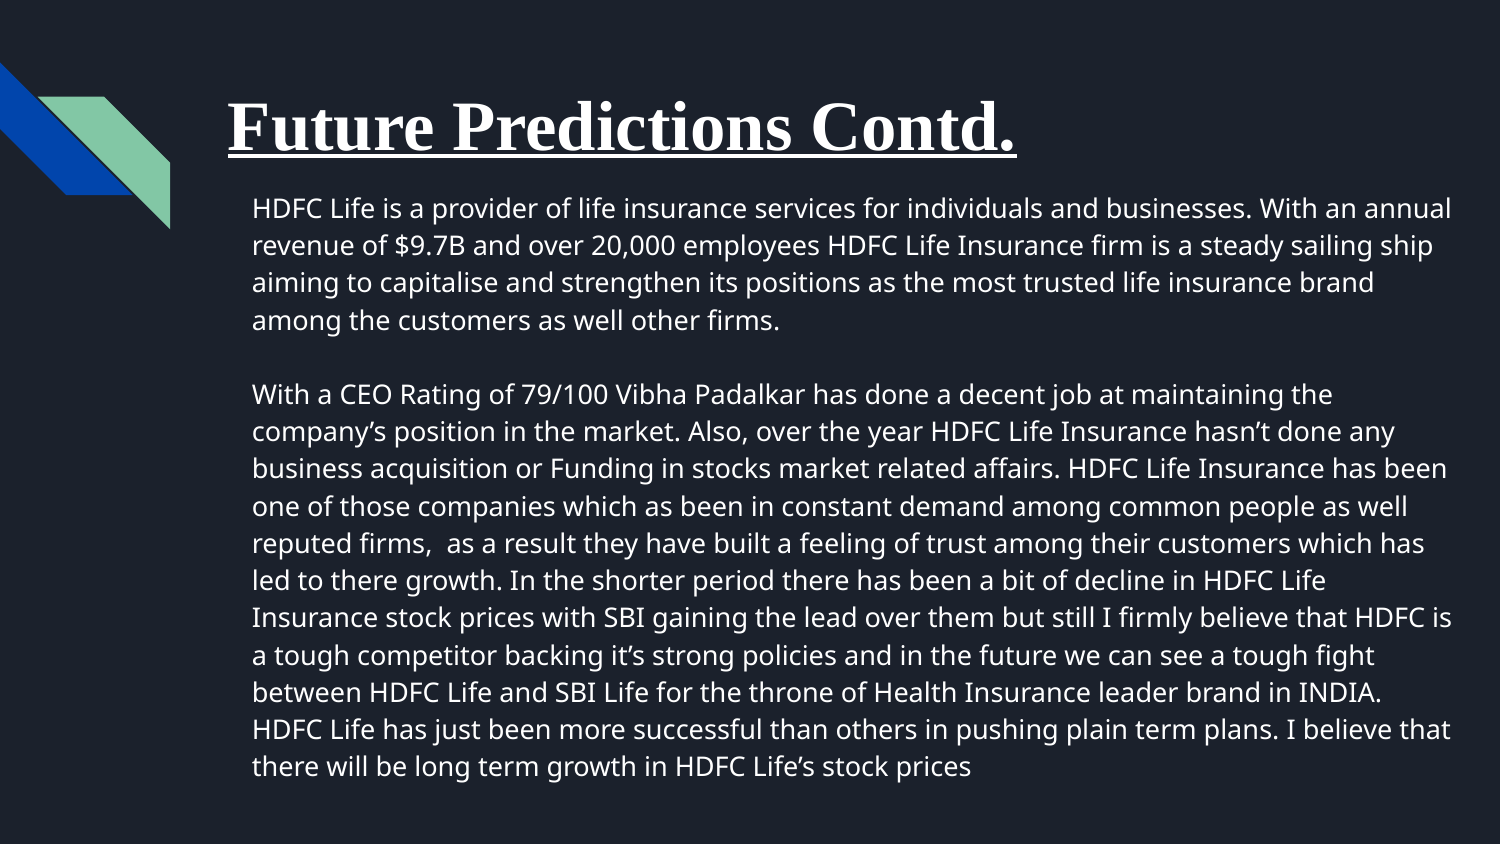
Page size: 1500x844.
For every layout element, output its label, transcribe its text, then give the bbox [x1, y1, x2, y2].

title Future Predictions Contd. [212, 64, 1368, 171]
list HDFC Life is a provider of life insurance services for individuals and businesses. With an annual revenue of $9.7B and over 20,000 employees HDFC Life Insurance firm is a steady sailing ship aiming to capitalise and strengthen its positions as the most trusted life insurance brand among the customers as well other firms. With a CEO Rating of 79/100 Vibha Padalkar has done a decent job at maintaining the company’s position in the market. Also, over the year HDFC Life Insurance hasn’t done any business acquisition or Funding in stocks market related affairs. HDFC Life Insurance has been one of those companies which as been in constant demand among common people as well reputed firms, as a result they have built a feeling of trust among their customers which has led to there growth. In the shorter period there has been a bit of decline in HDFC Life Insurance stock prices with SBI gaining the lead over them but still I firmly believe that HDFC is a tough competitor backing it’s strong policies and in the future we can see a tough fight between HDFC Life and SBI Life for the throne of Health Insurance leader brand in INDIA. HDFC Life has just been more successful than others in pushing plain term plans. I believe that there will be long term growth in HDFC Life’s stock prices [212, 171, 1468, 844]
